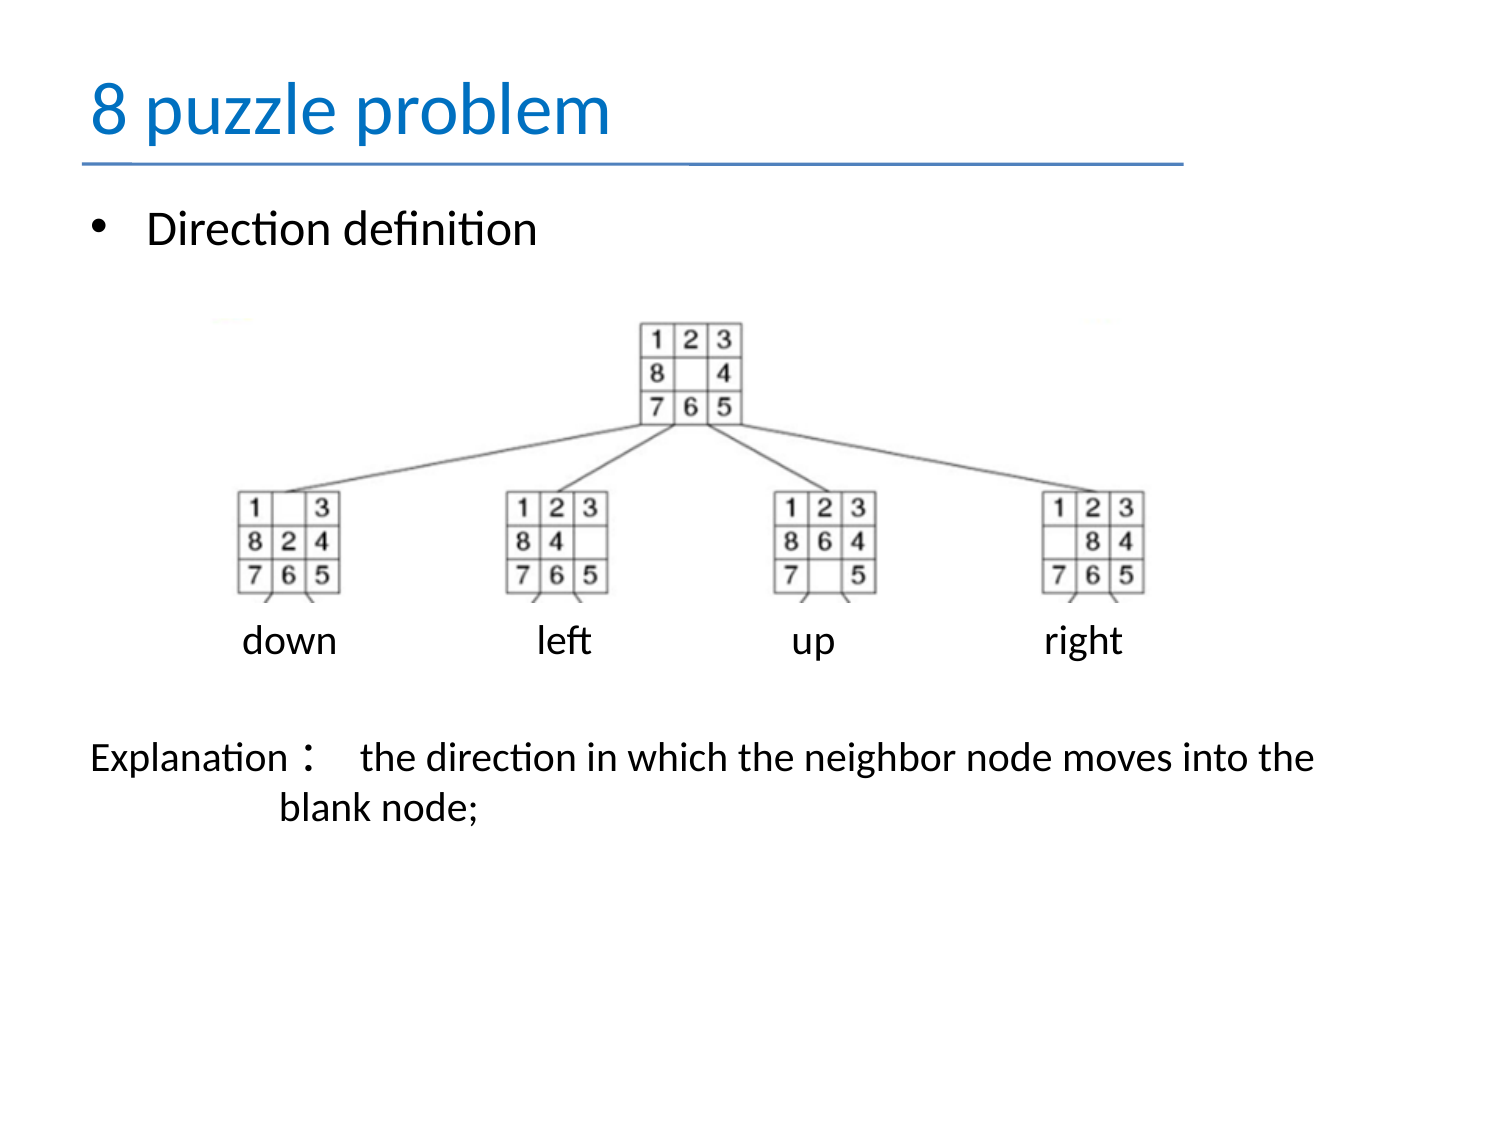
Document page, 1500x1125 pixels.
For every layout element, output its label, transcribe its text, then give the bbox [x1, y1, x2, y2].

title 8 puzzle problem [75, 45, 1407, 164]
picture [152, 292, 1220, 603]
list Direction definition down left up right Explanation： the direction in which the neighbor node moves into the blank node; [75, 187, 1425, 1005]
